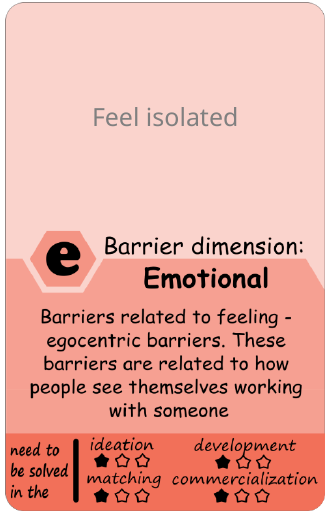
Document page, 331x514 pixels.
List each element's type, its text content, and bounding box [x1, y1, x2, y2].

picture [5, 2, 325, 13]
picture [5, 225, 325, 511]
list Feel isolated [5, 13, 325, 225]
